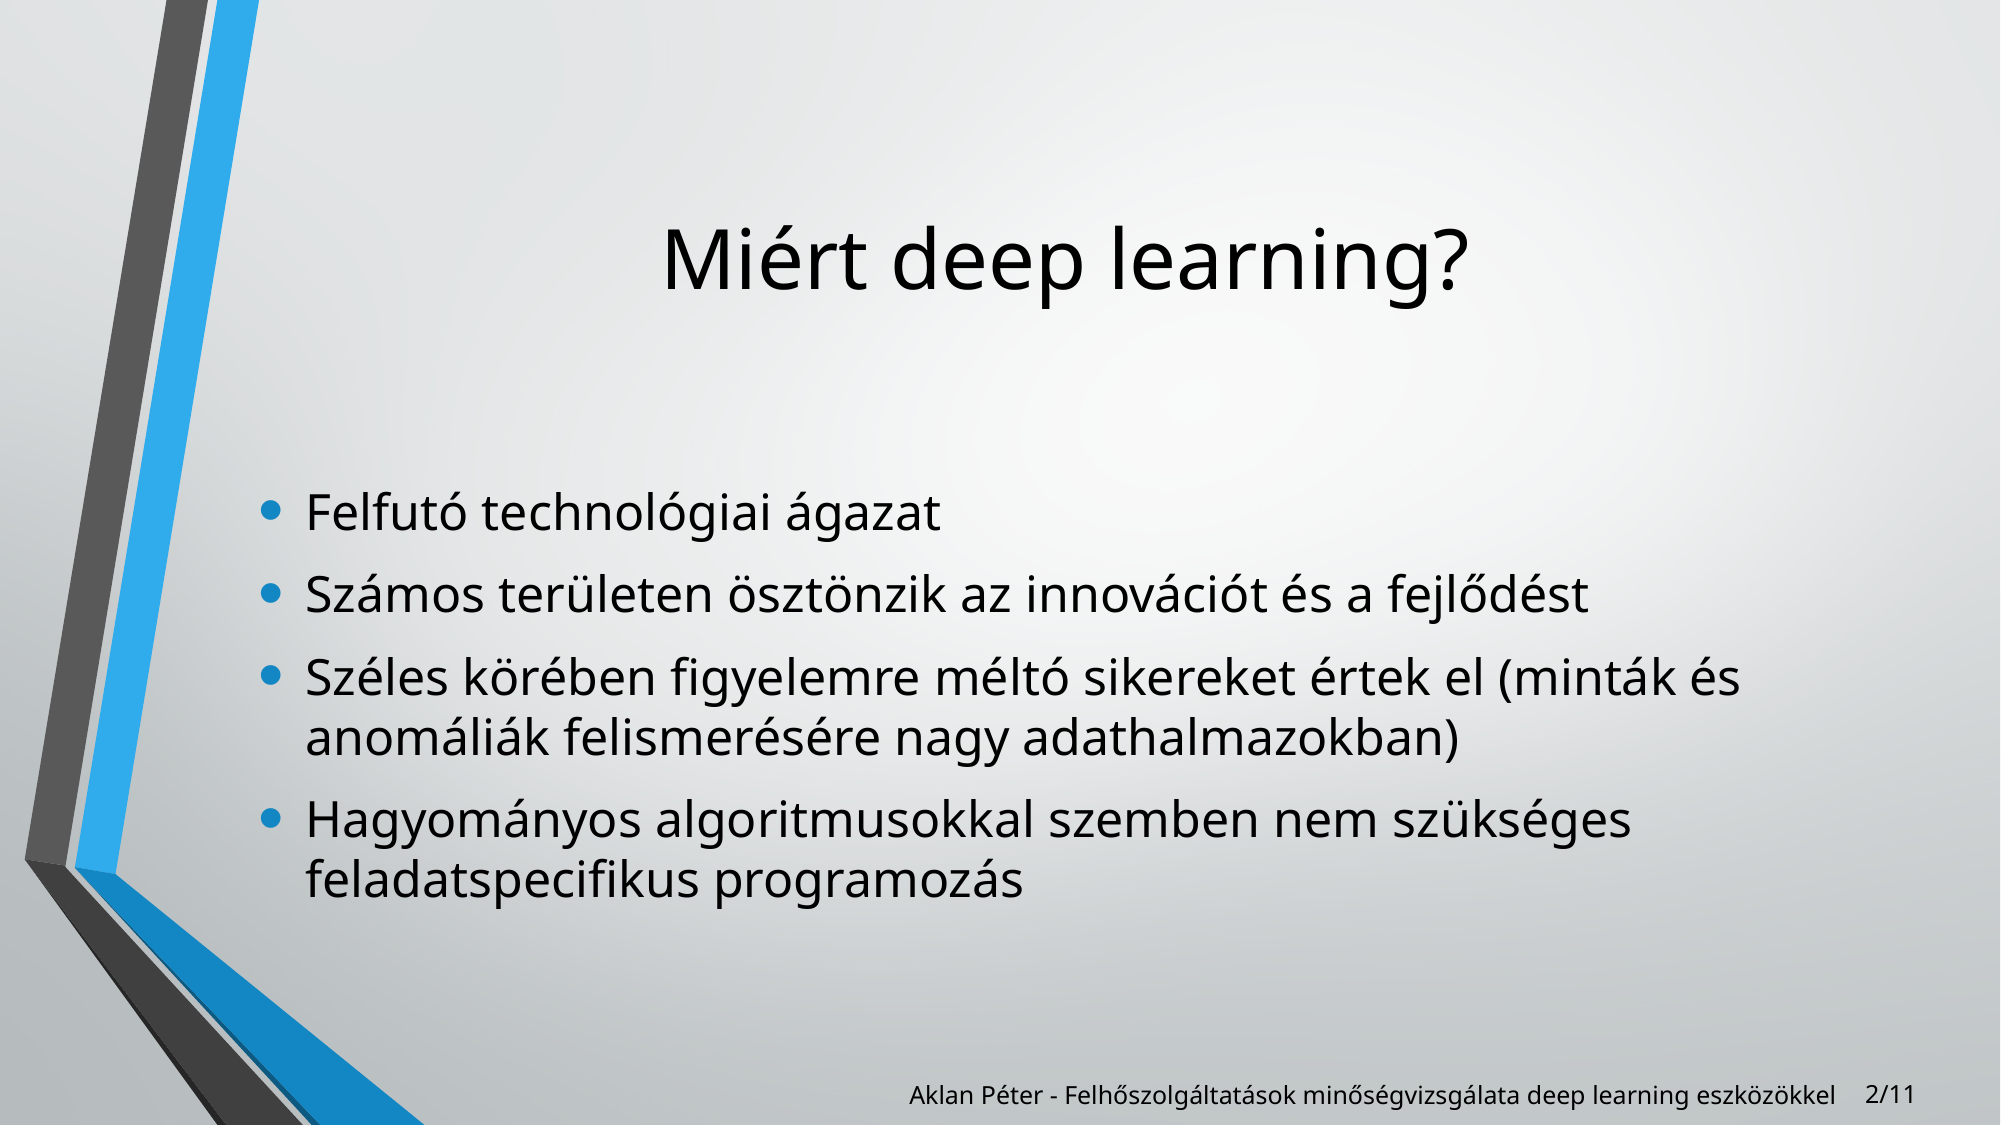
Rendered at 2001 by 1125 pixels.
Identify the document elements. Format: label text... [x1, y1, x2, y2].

footer Aklan Péter - Felhőszolgáltatások minőségvizsgálata deep learning eszközökkel [690, 1065, 1841, 1125]
slide_number 2/11 [1841, 1065, 1933, 1125]
title Miért deep learning? [243, 112, 1887, 400]
list Felfutó technológiai ágazat Számos területen ösztönzik az innovációt és a fejlődést Széles körében figyelemre méltó sikereket értek el (minták és anomáliák felismerésére nagy adathalmazokban) Hagyományos algoritmusokkal szemben nem szükséges feladatspecifikus programozás [243, 437, 1887, 950]
